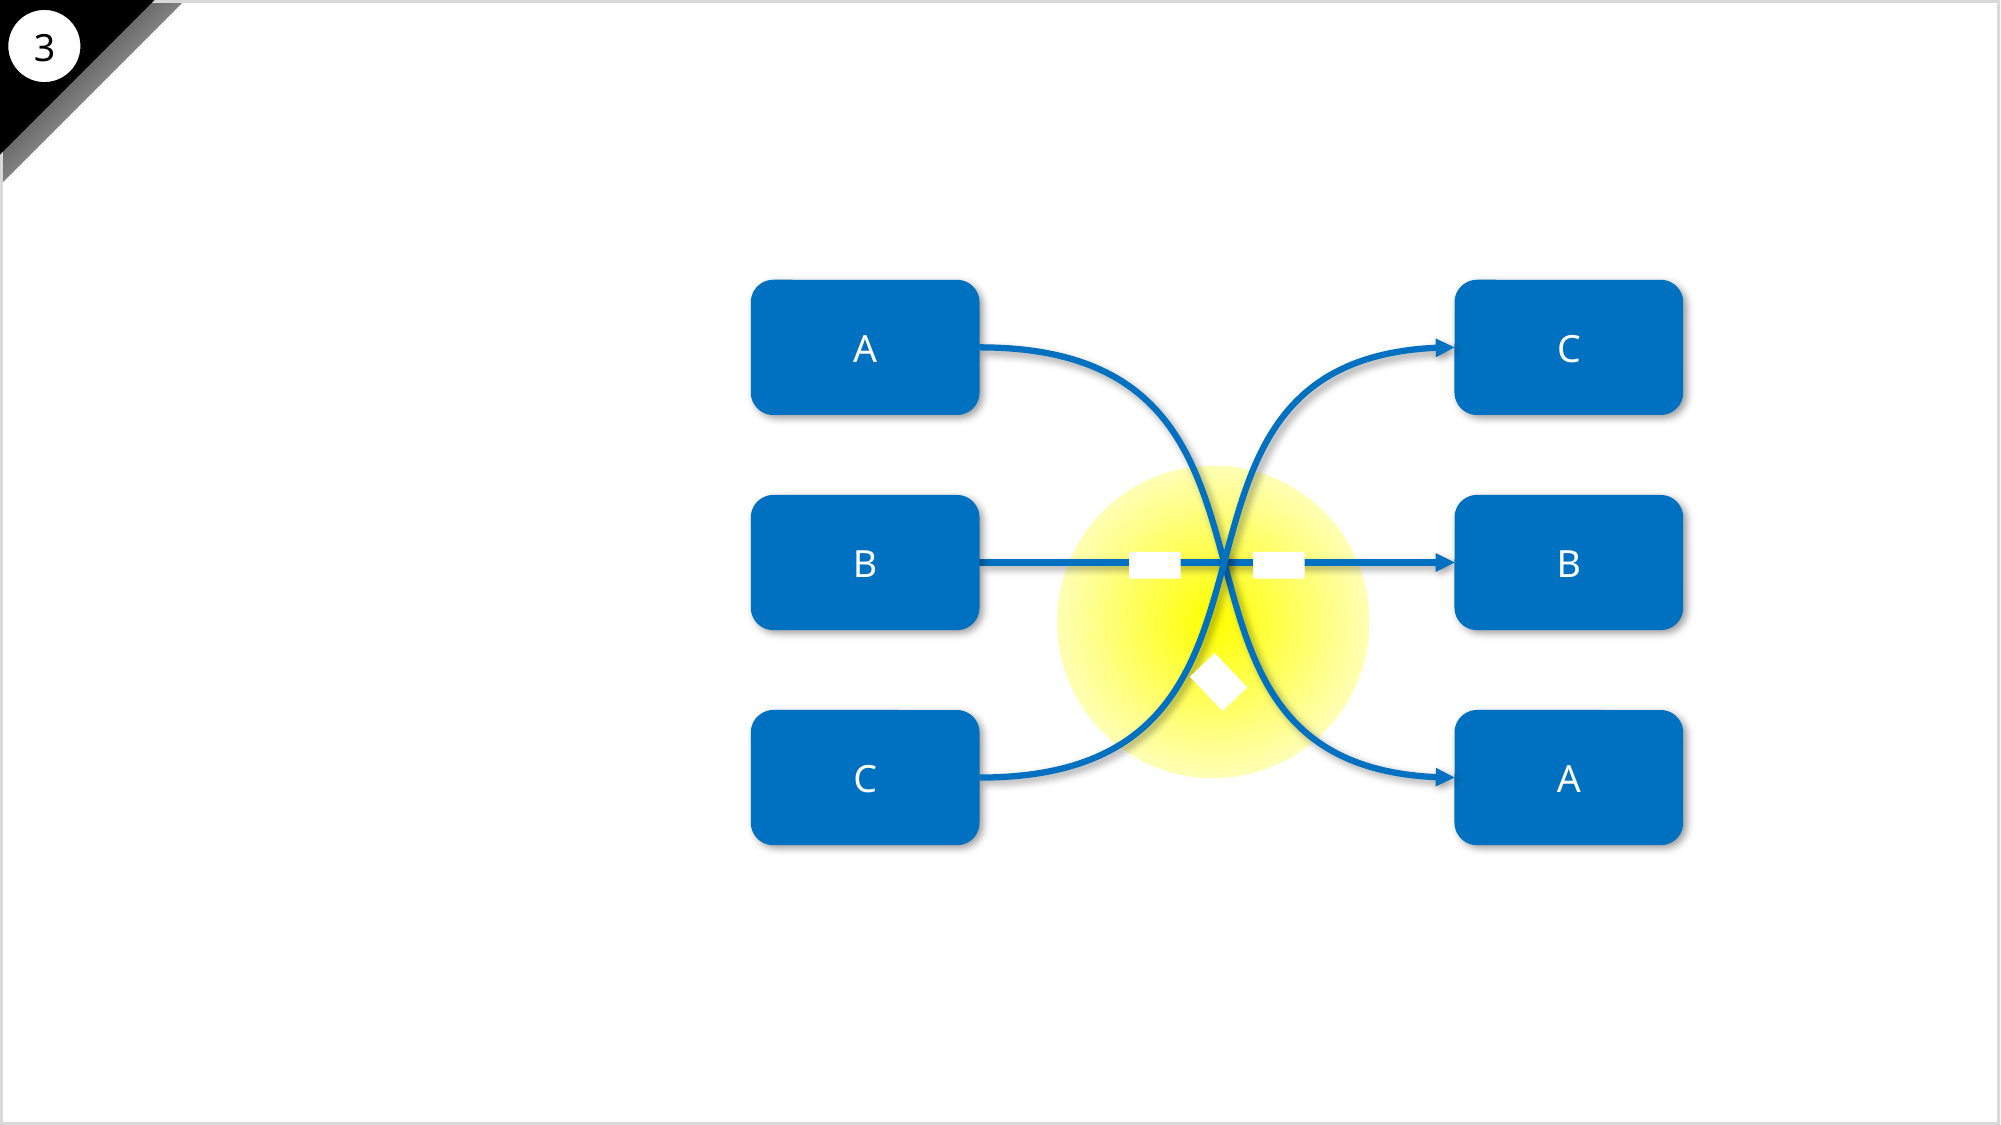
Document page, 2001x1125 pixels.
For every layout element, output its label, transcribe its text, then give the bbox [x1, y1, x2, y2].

text_box C [1453, 278, 1685, 417]
text_box A [749, 278, 981, 417]
text_box A [1453, 708, 1685, 847]
text_box B [1455, 493, 1685, 632]
text_box 3 [19, 16, 71, 77]
text_box C [749, 708, 981, 847]
text_box B [749, 493, 979, 632]
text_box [979, 347, 1455, 778]
